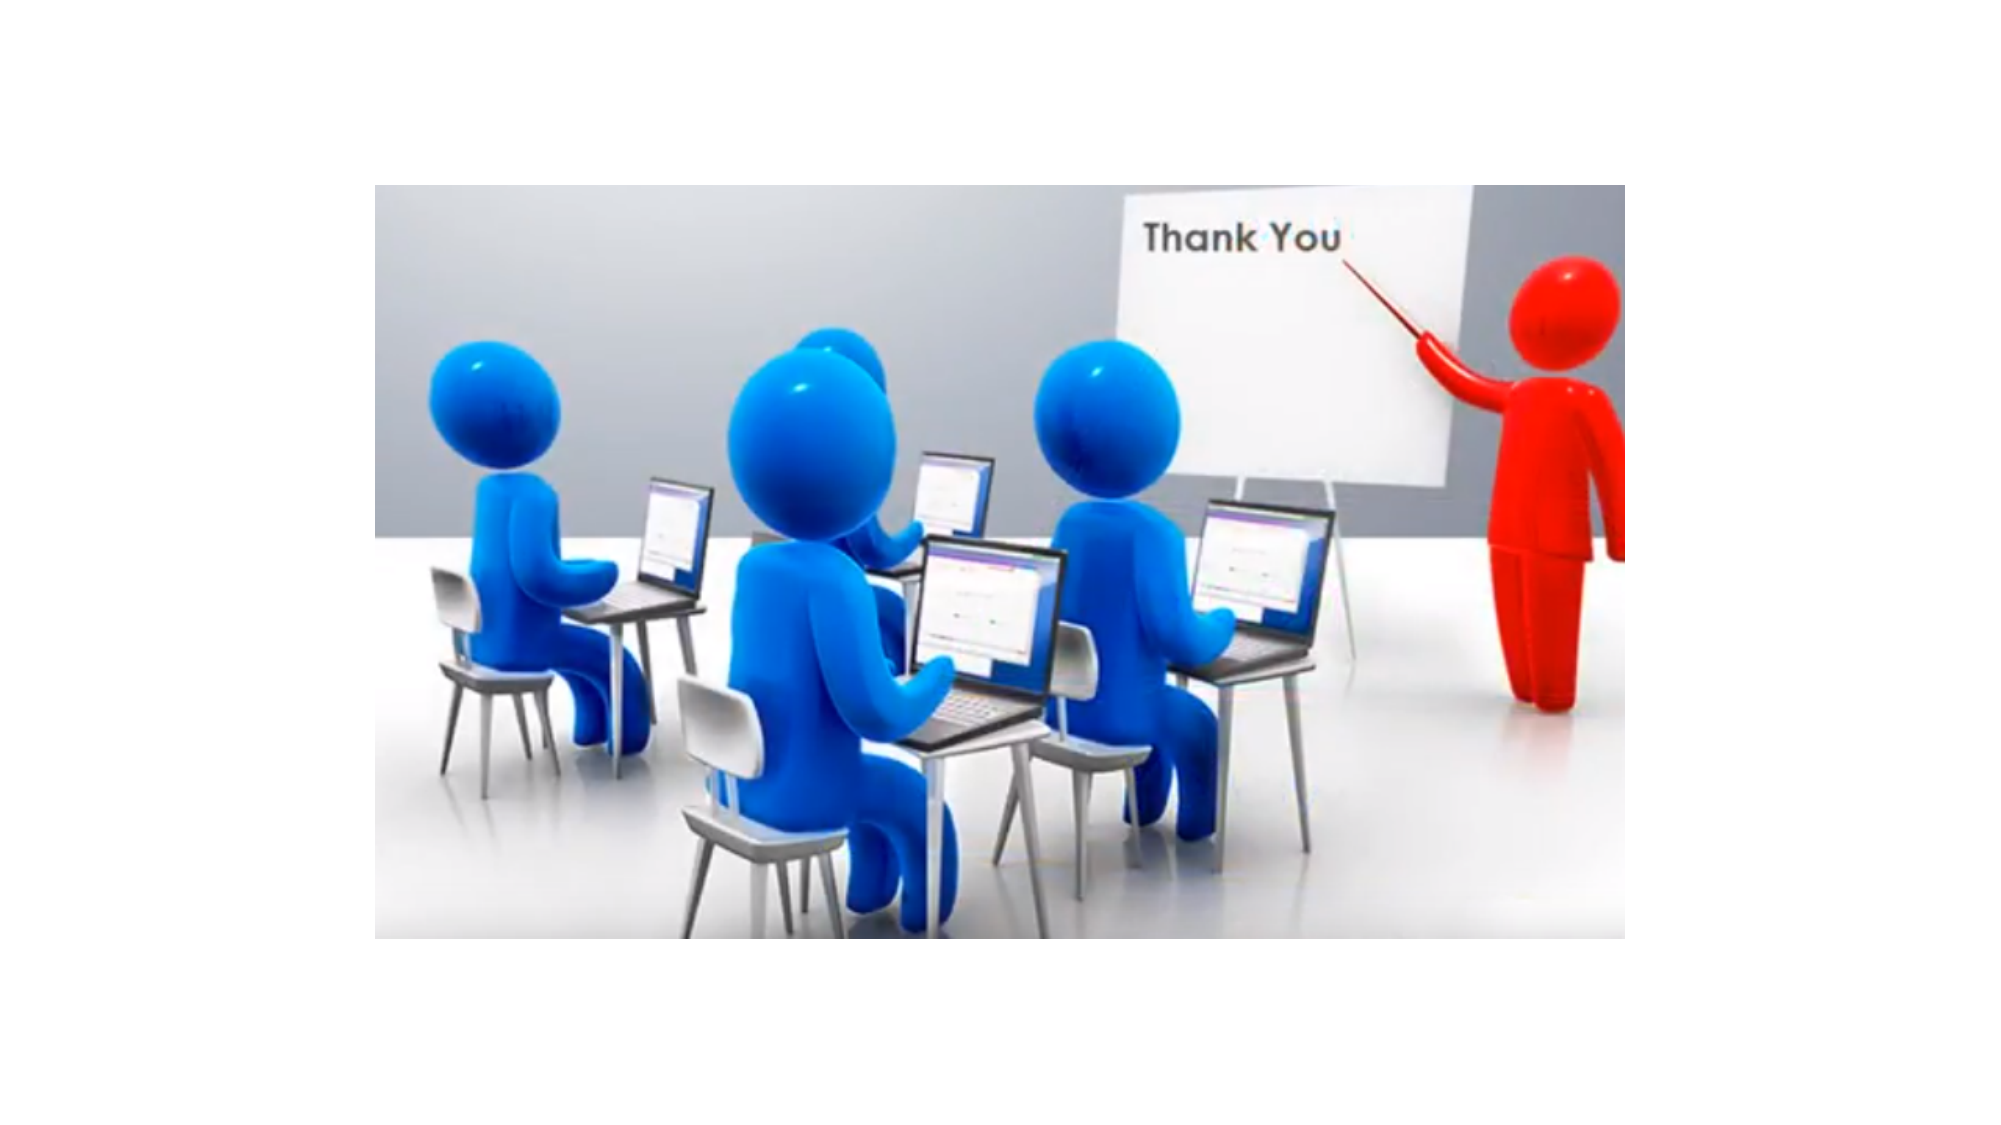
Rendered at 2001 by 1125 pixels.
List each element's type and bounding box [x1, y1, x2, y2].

picture [375, 185, 1625, 940]
